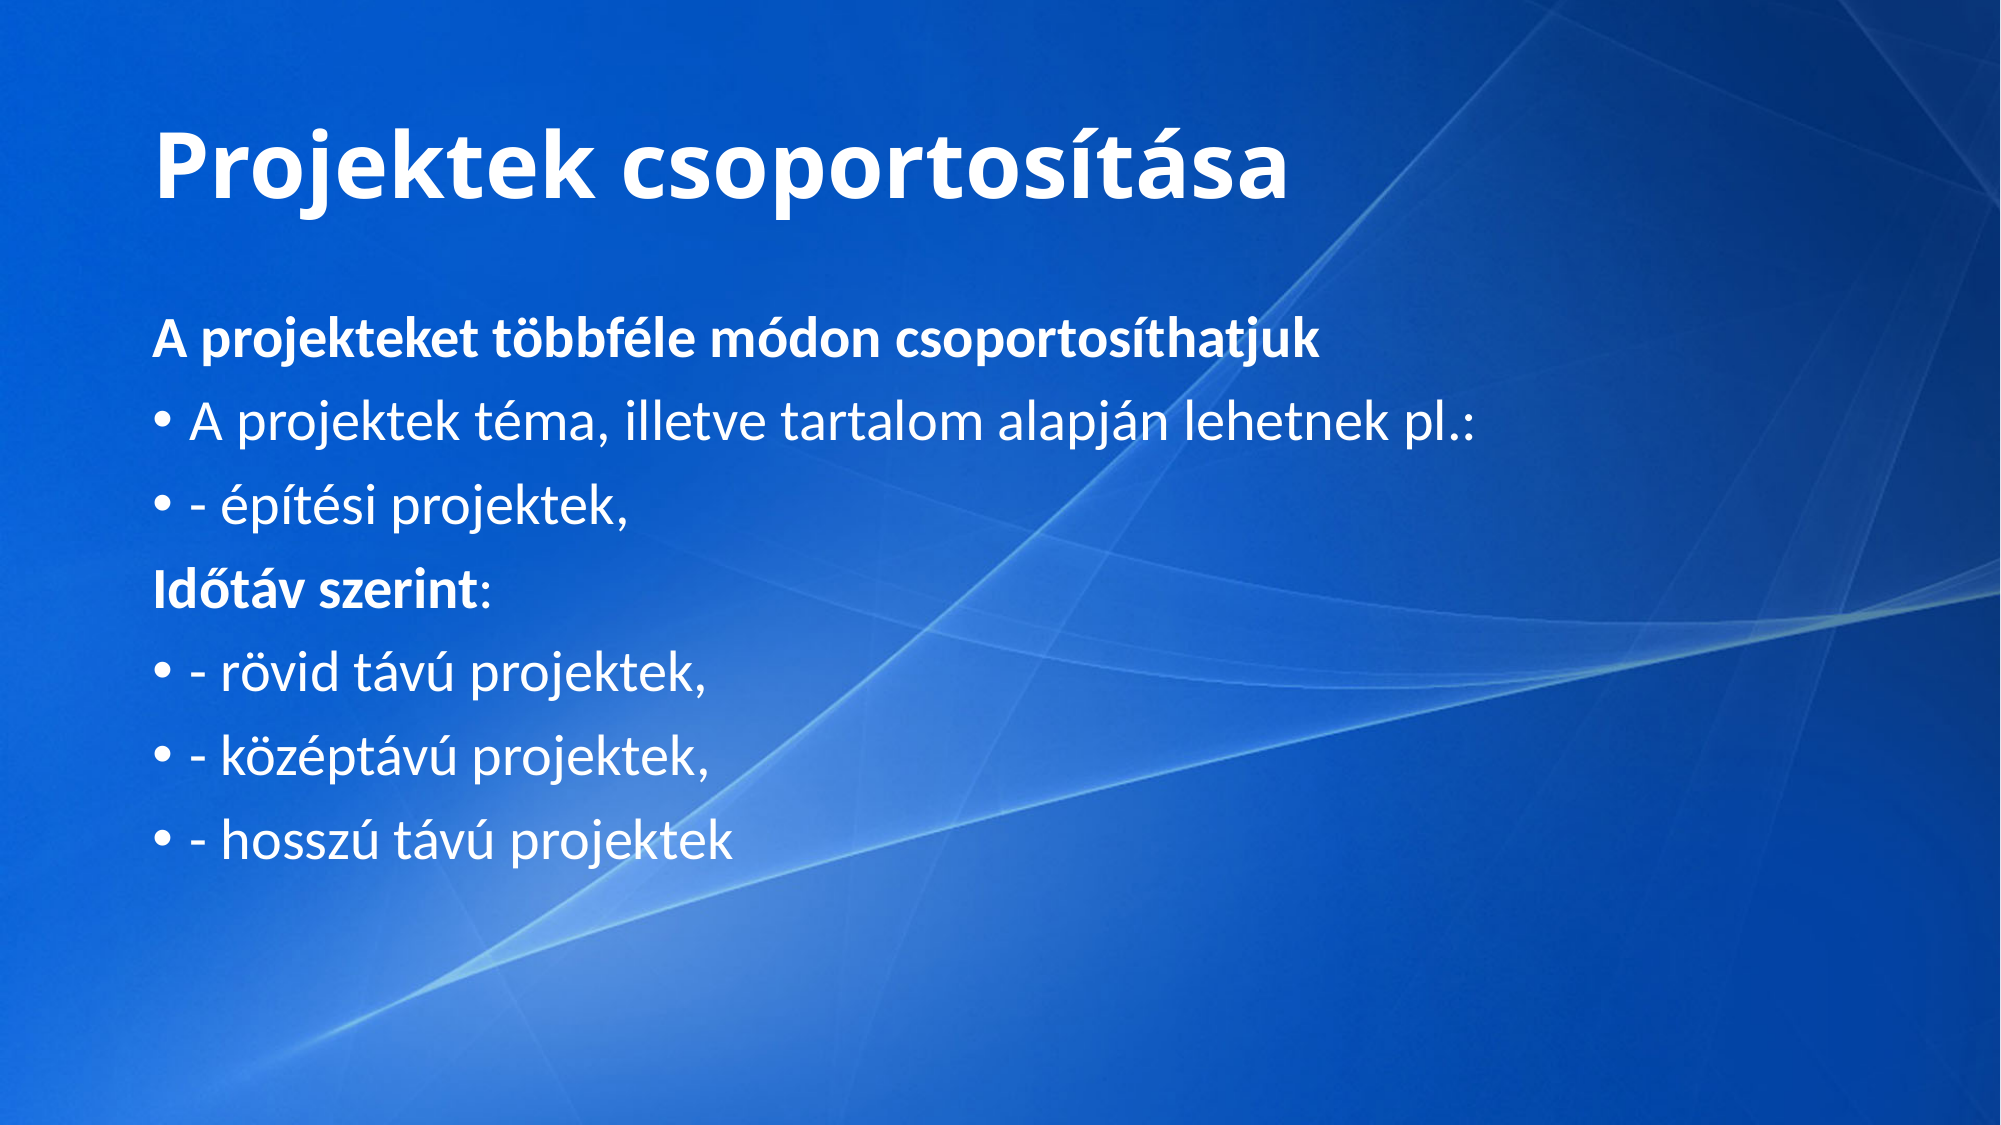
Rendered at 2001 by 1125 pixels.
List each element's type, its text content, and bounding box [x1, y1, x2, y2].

picture [0, 0, 2001, 1125]
list A projekteket többféle módon csoportosíthatjuk A projektek téma, illetve tartalom alapján lehetnek pl.: - építési projektek, Időtáv szerint: - rövid távú projektek, - középtávú projektek, - hosszú távú projektek [137, 299, 1863, 1014]
title Projektek csoportosítása [137, 59, 1863, 278]
